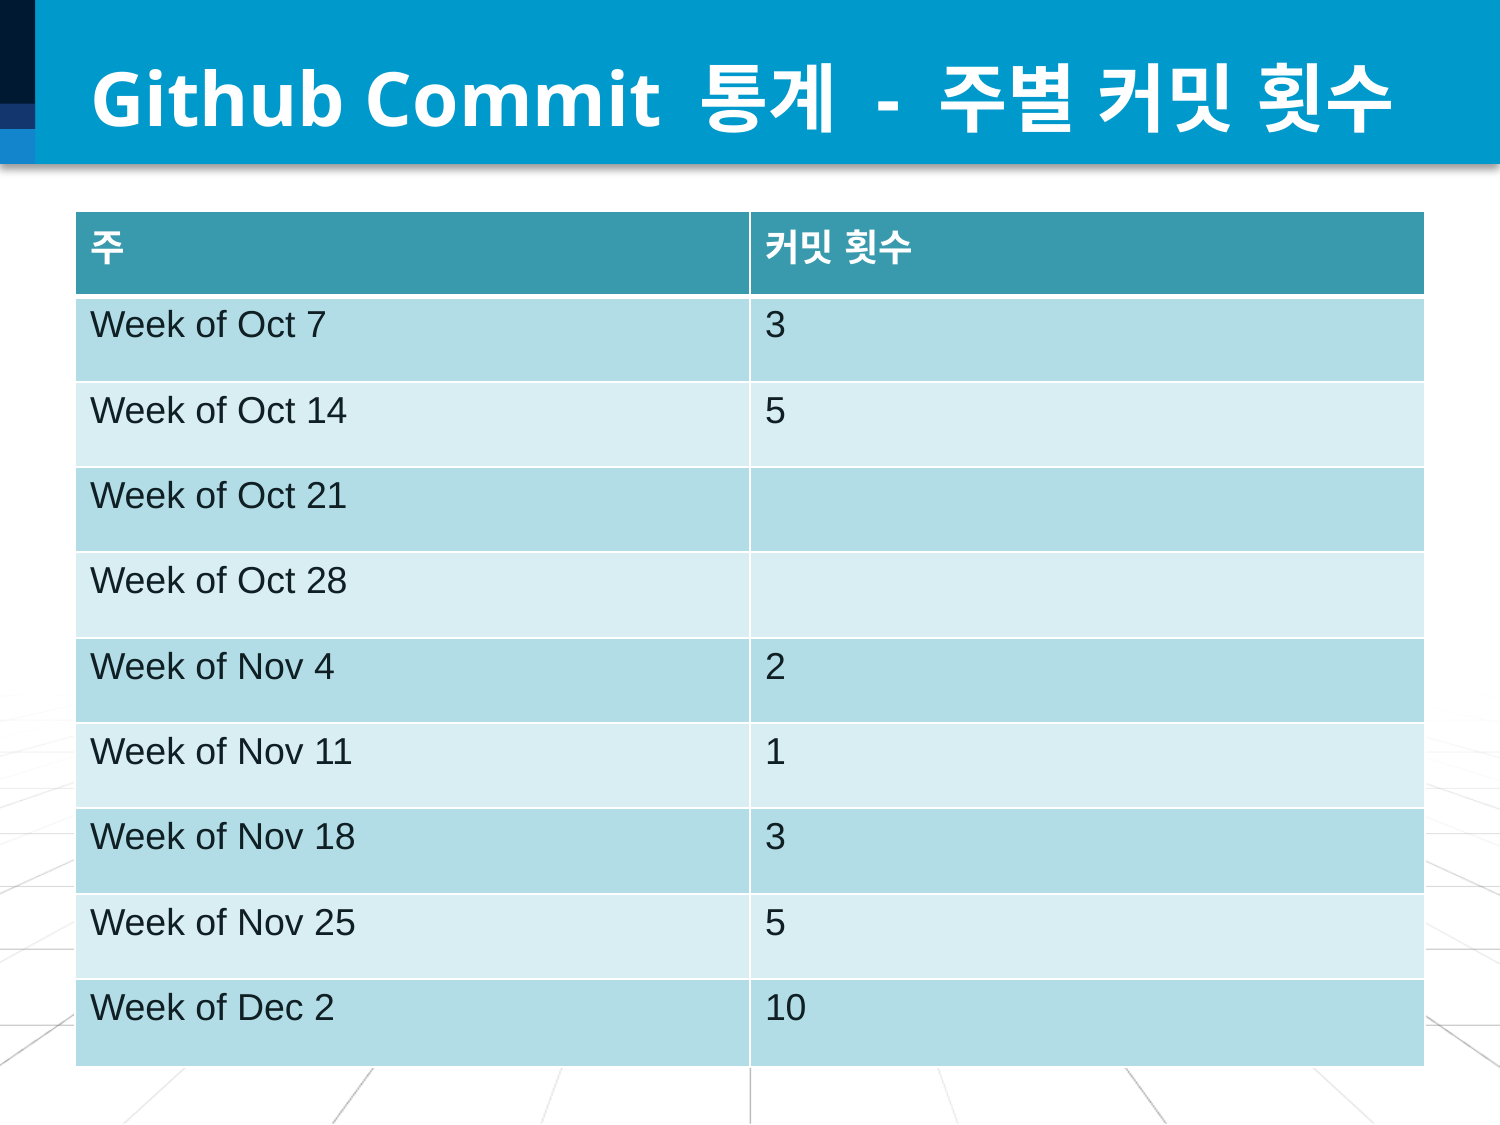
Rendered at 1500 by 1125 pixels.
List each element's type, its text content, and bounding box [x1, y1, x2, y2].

table_header 커밋 횟수 [751, 212, 1424, 294]
table_cell [751, 468, 1424, 551]
table_cell 5 [751, 383, 1424, 466]
table_cell 2 [751, 639, 1424, 722]
table_cell Week of Nov 18 [76, 809, 749, 893]
table_cell 5 [751, 895, 1424, 978]
table_cell 3 [751, 809, 1424, 893]
table_cell Week of Oct 28 [76, 553, 749, 637]
table_cell Week of Dec 2 [76, 980, 749, 1066]
table_cell Week of Oct 14 [76, 383, 749, 466]
table_cell Week of Oct 7 [76, 299, 749, 381]
table_cell 1 [751, 724, 1424, 807]
title Github Commit 통계 - 주별 커밋 횟수 [75, 31, 1425, 163]
table_cell 10 [751, 980, 1424, 1066]
table_header 주 [76, 212, 749, 294]
table_cell Week of Nov 25 [76, 895, 749, 978]
table_cell [751, 553, 1424, 637]
table_cell Week of Nov 4 [76, 639, 749, 722]
table_cell Week of Oct 21 [76, 468, 749, 551]
table_cell 3 [751, 299, 1424, 381]
table_cell Week of Nov 11 [76, 724, 749, 807]
